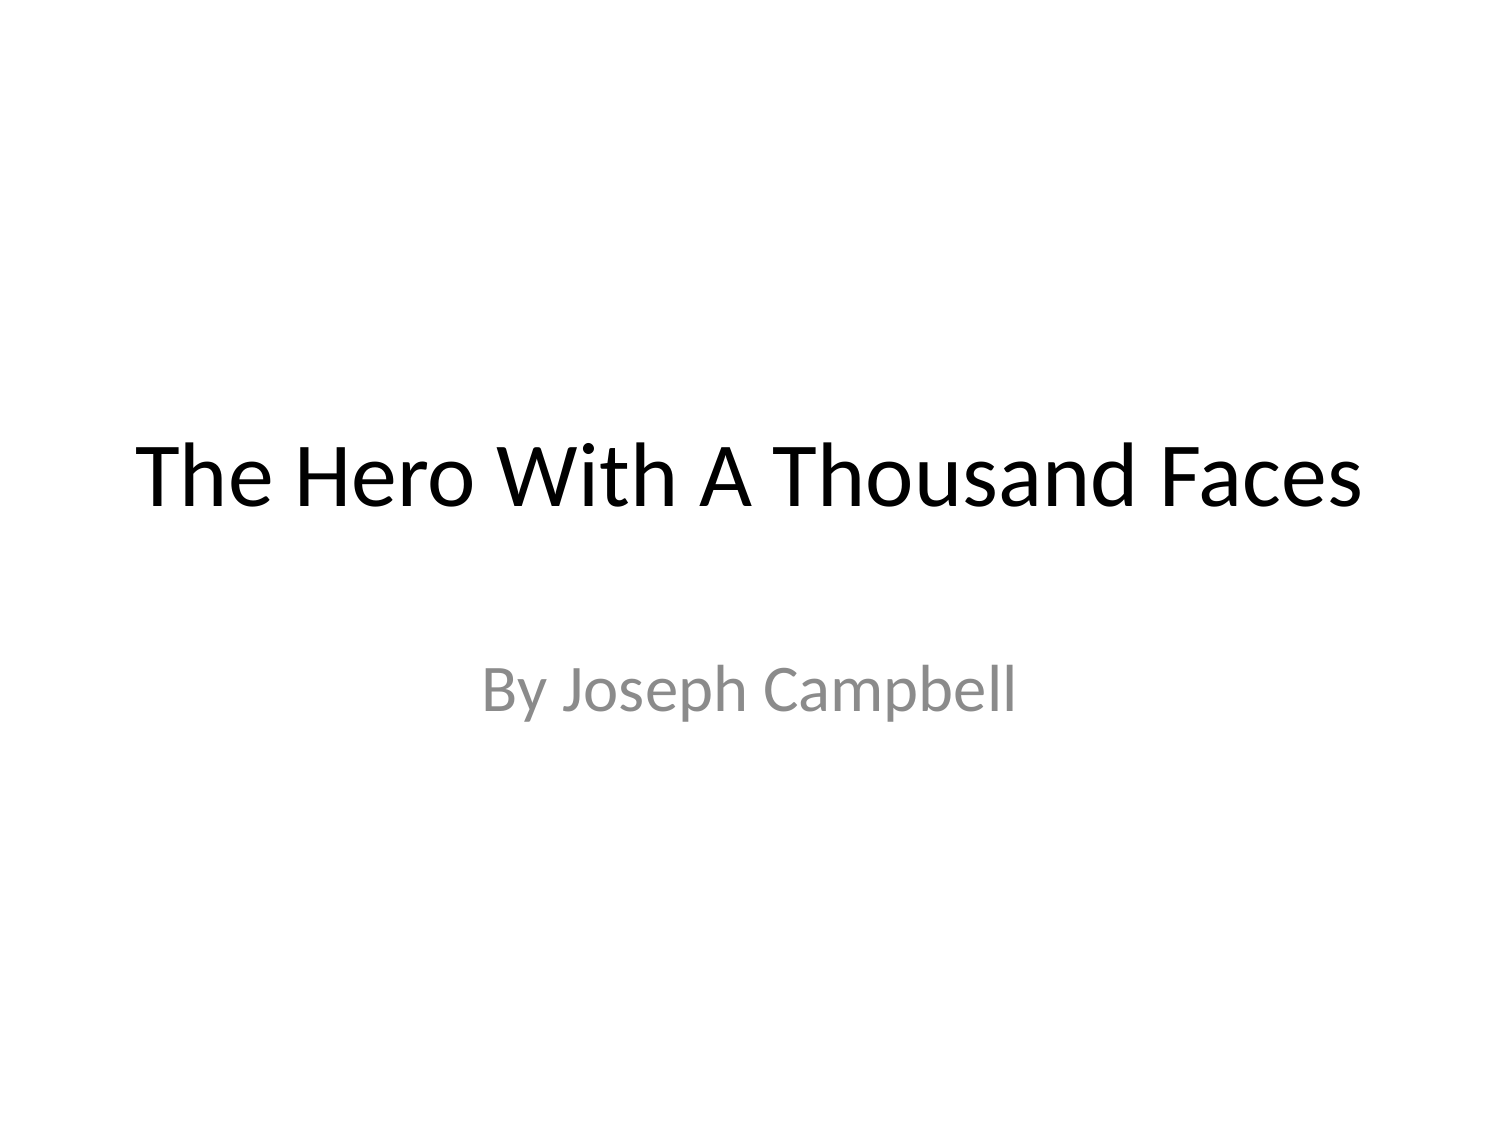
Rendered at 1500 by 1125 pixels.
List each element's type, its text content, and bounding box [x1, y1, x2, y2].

subtitle By Joseph Campbell [225, 637, 1275, 925]
title The Hero With A Thousand Faces [112, 349, 1388, 591]
